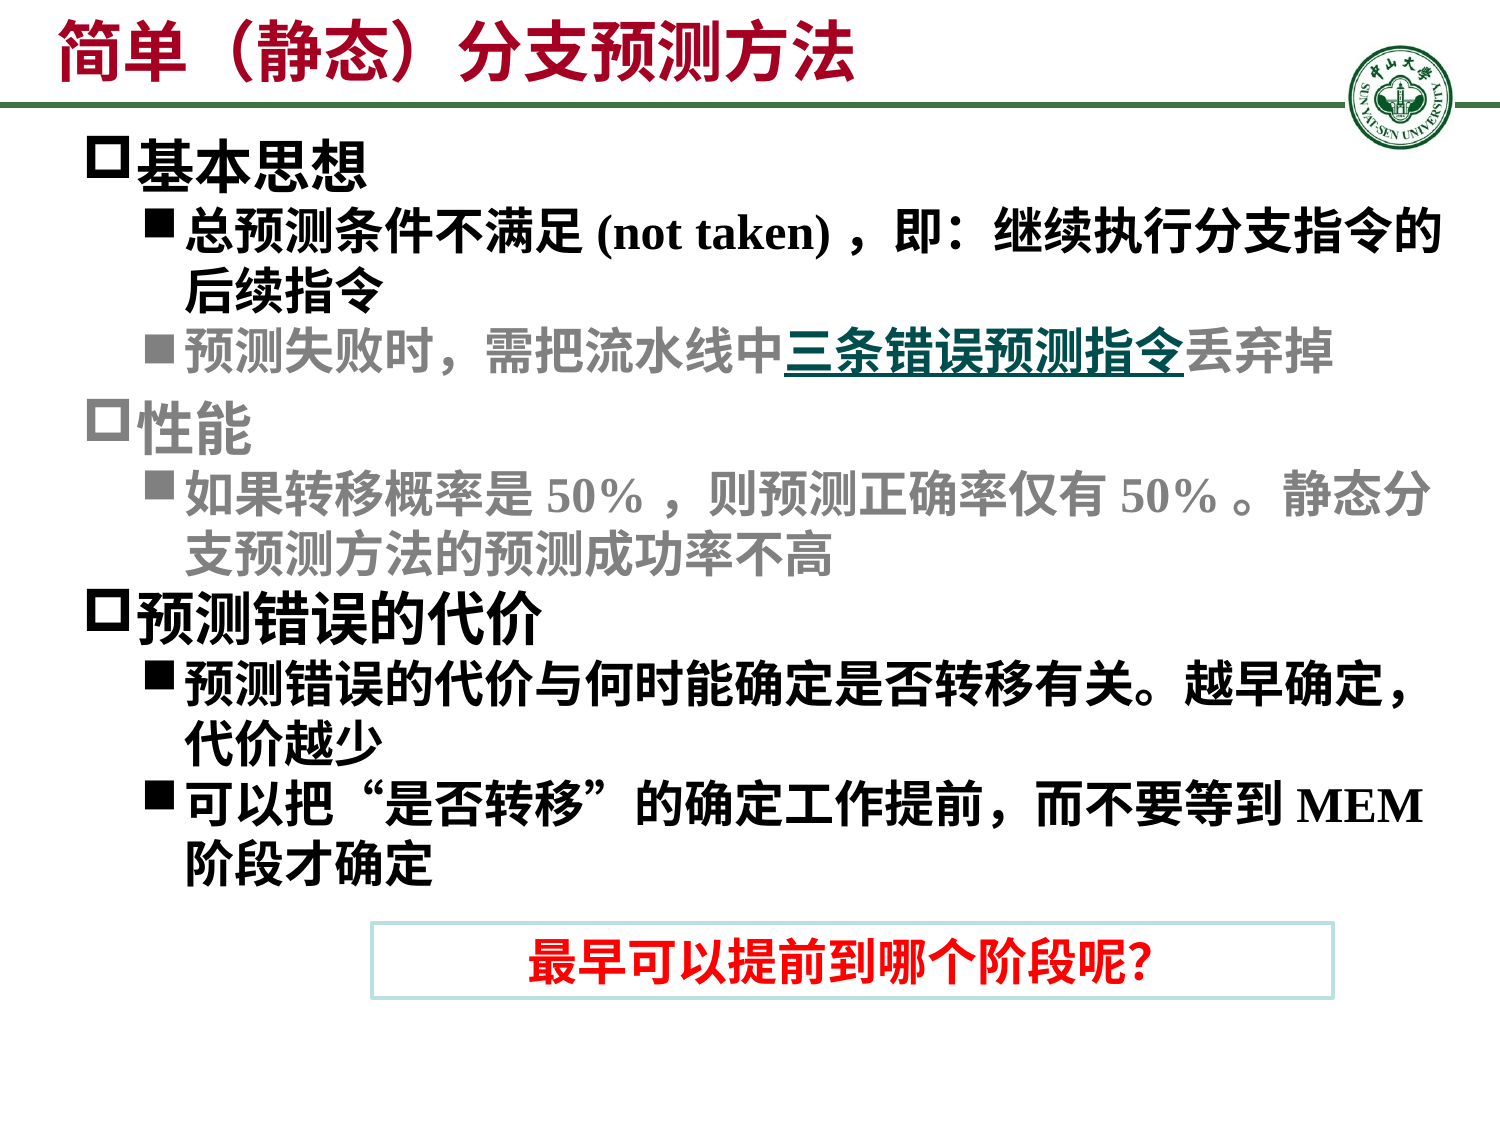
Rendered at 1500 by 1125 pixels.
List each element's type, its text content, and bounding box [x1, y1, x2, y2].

picture [1345, 42, 1455, 152]
list 基本思想 总预测条件不满足(not taken)，即：继续执行分支指令的后续指令 预测失败时，需把流水线中三条错误预测指令丢弃掉 性能 如果转移概率是50%，则预测正确率仅有50%。静态分支预测方法的预测成功率不高 预测错误的代价 预测错误的代价与何时能确定是否转移有关。越早确定，代价越少 可以把“是否转移”的确定工作提前，而不要等到MEM阶段才确定 [82, 122, 1454, 929]
title 简单（静态）分支预测方法 [41, 7, 1167, 98]
text_box 最早可以提前到哪个阶段呢？ [370, 921, 1335, 1000]
